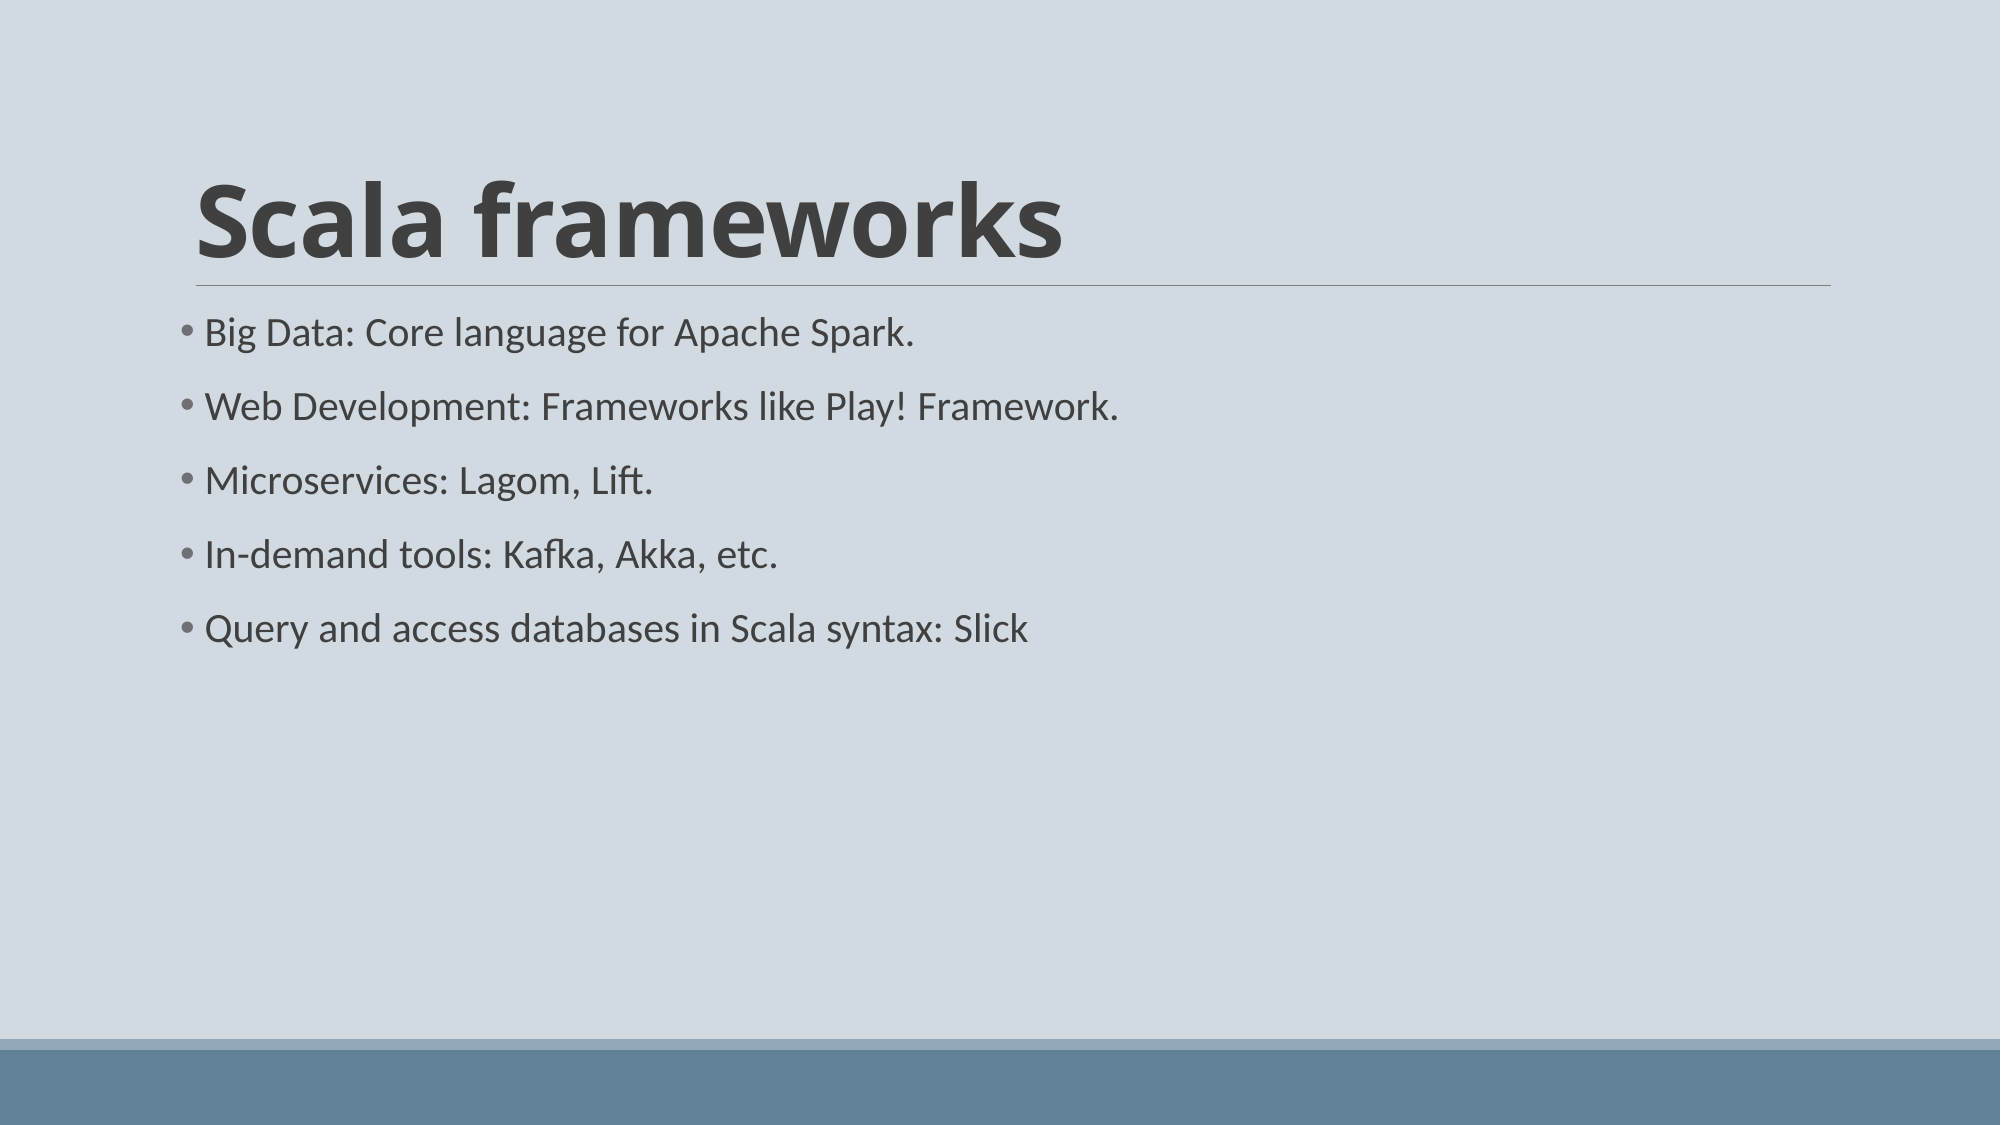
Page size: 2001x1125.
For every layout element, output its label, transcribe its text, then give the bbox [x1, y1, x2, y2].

title Scala frameworks [180, 47, 1830, 285]
list Big Data: Core language for Apache Spark. Web Development: Frameworks like Play! Framework. Microservices: Lagom, Lift. In-demand tools: Kafka, Akka, etc. Query and access databases in Scala syntax: Slick [180, 302, 1830, 963]
